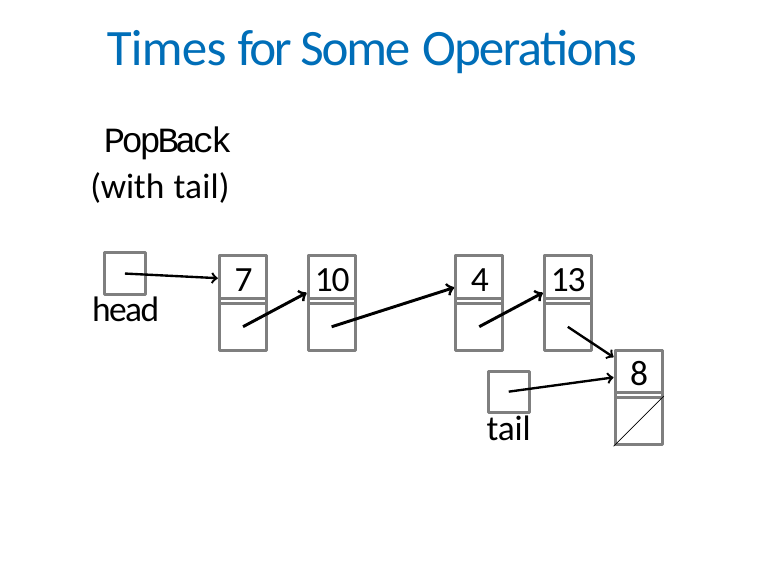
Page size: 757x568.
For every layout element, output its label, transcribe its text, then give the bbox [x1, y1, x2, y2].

text_box [616, 398, 663, 445]
text_box [308, 299, 356, 303]
text_box 8 [615, 350, 663, 393]
text_box [297, 290, 306, 302]
text_box [607, 373, 613, 384]
text_box PopBack (with tail) [86, 112, 234, 206]
text_box tail [484, 401, 534, 447]
text_box [534, 290, 542, 302]
text_box [544, 299, 592, 303]
text_box 4 [455, 255, 503, 299]
text_box [219, 303, 267, 351]
text_box [219, 299, 267, 303]
text_box head [89, 283, 160, 329]
text_box [544, 303, 592, 351]
text_box 13 [544, 255, 592, 299]
text_box [308, 303, 356, 351]
text_box [211, 272, 217, 284]
text_box [605, 349, 613, 359]
title Times for Some Operations [104, 11, 652, 110]
text_box [455, 299, 503, 303]
text_box [488, 371, 530, 401]
text_box 7 [219, 255, 267, 299]
text_box [104, 252, 146, 283]
text_box [445, 283, 454, 296]
text_box [615, 397, 661, 443]
text_box 10 [308, 255, 356, 299]
text_box [455, 303, 503, 351]
text_box [615, 393, 663, 397]
